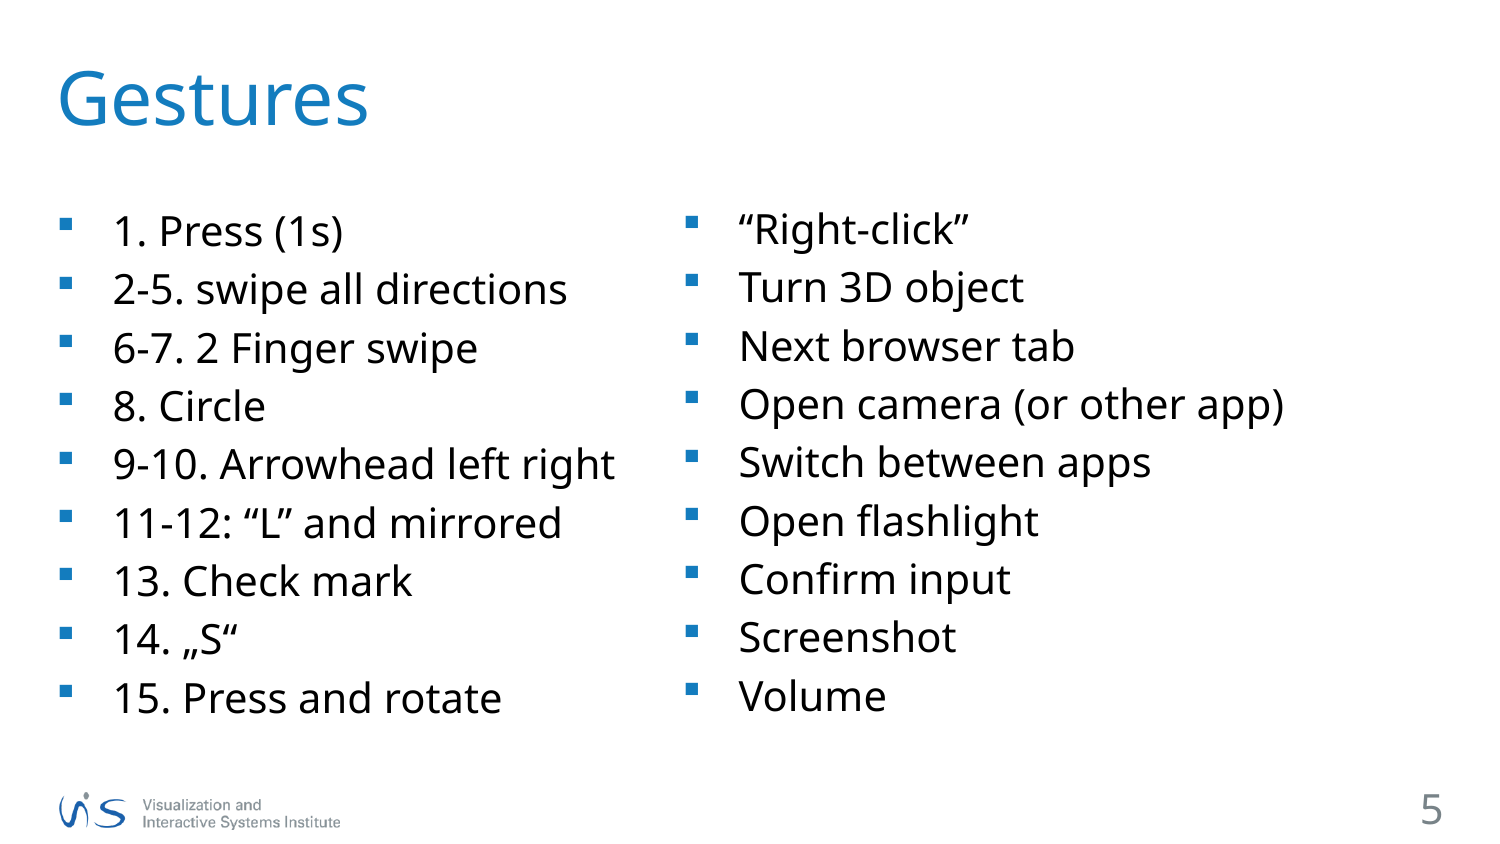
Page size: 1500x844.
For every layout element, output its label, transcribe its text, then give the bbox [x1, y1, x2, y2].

picture [59, 792, 340, 830]
list 1. Press (1s) 2-5. swipe all directions 6-7. 2 Finger swipe 8. Circle 9-10. Arrowhead left right 11-12: “L” and mirrored 13. Check mark 14. „S“ 15. Press and rotate [41, 197, 703, 755]
slide_number 5 [1014, 785, 1459, 838]
title Gestures [41, 28, 1459, 163]
text_box “Right-click” Turn 3D object Next browser tab Open camera (or other app) Switch between apps Open flashlight Confirm input Screenshot Volume [667, 194, 1329, 753]
